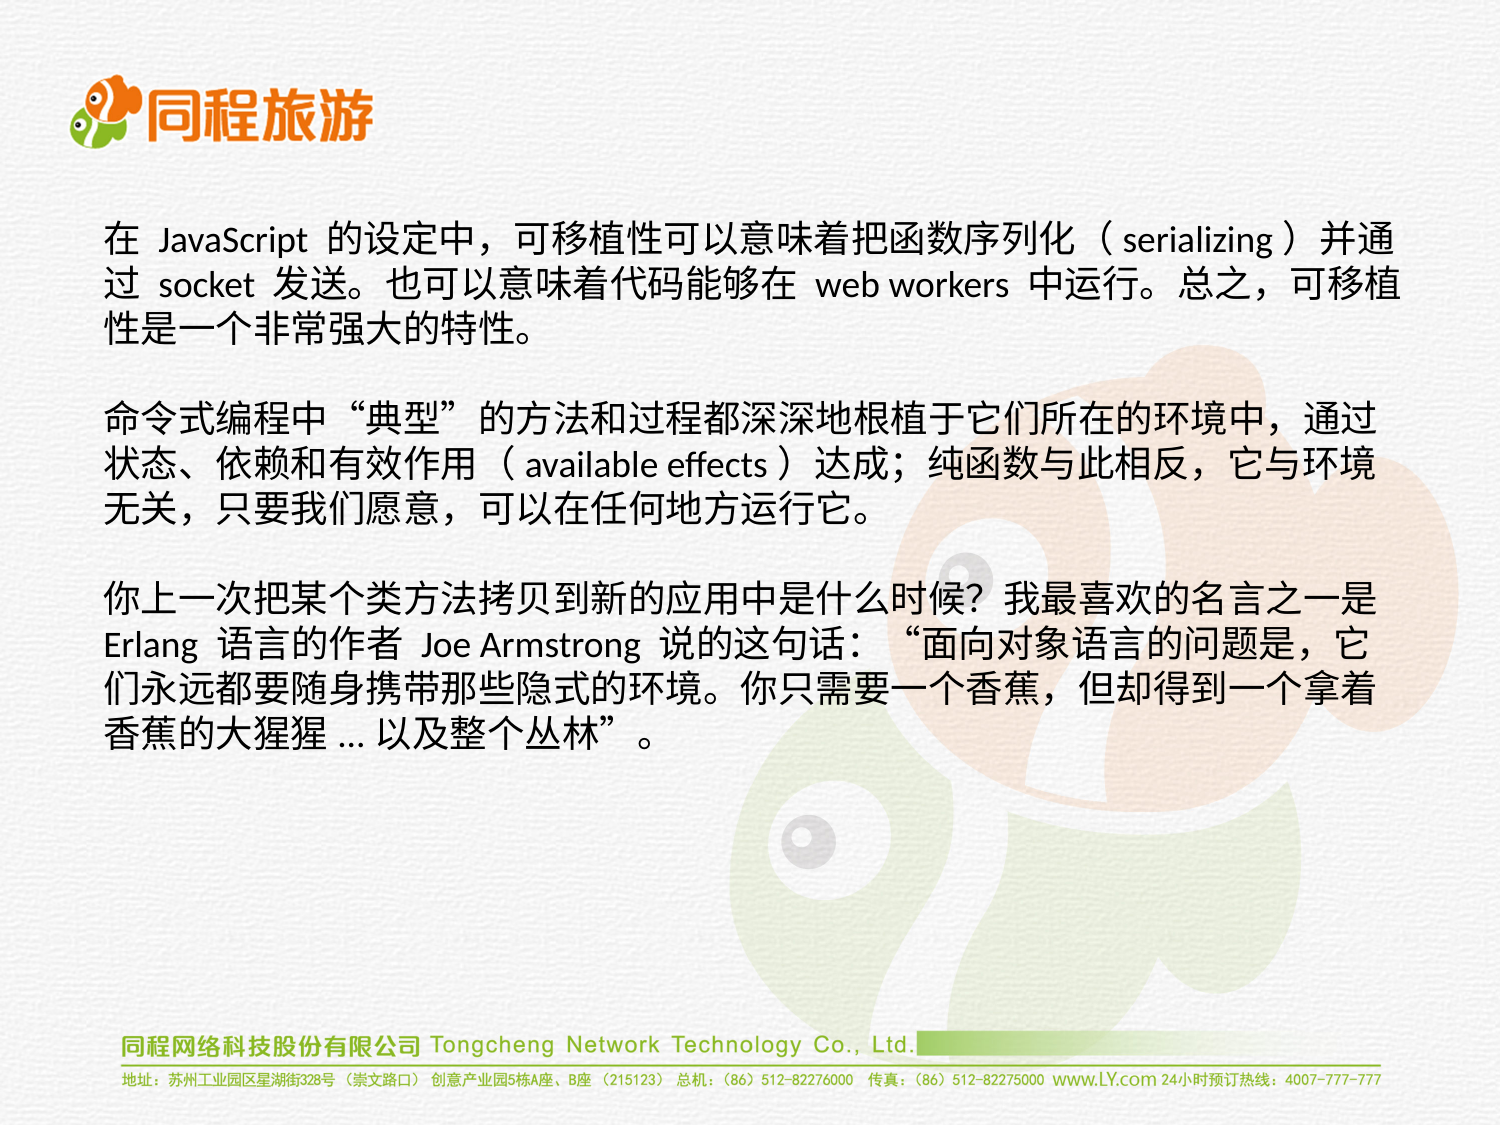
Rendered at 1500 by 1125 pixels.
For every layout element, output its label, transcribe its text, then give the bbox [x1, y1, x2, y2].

picture [0, 0, 1500, 1125]
text_box 在 JavaScript 的设定中，可移植性可以意味着把函数序列化（serializing）并通过 socket 发送。也可以意味着代码能够在 web workers 中运行。总之，可移植性是一个非常强大的特性。 命令式编程中“典型”的方法和过程都深深地根植于它们所在的环境中，通过状态、依赖和有效作用（available effects）达成；纯函数与此相反，它与环境无关，只要我们愿意，可以在任何地方运行它。 你上一次把某个类方法拷贝到新的应用中是什么时候？我最喜欢的名言之一是 Erlang 语言的作者 Joe Armstrong 说的这句话：“面向对象语言的问题是，它们永远都要随身携带那些隐式的环境。你只需要一个香蕉，但却得到一个拿着香蕉的大猩猩...以及整个丛林”。 [88, 208, 1424, 763]
